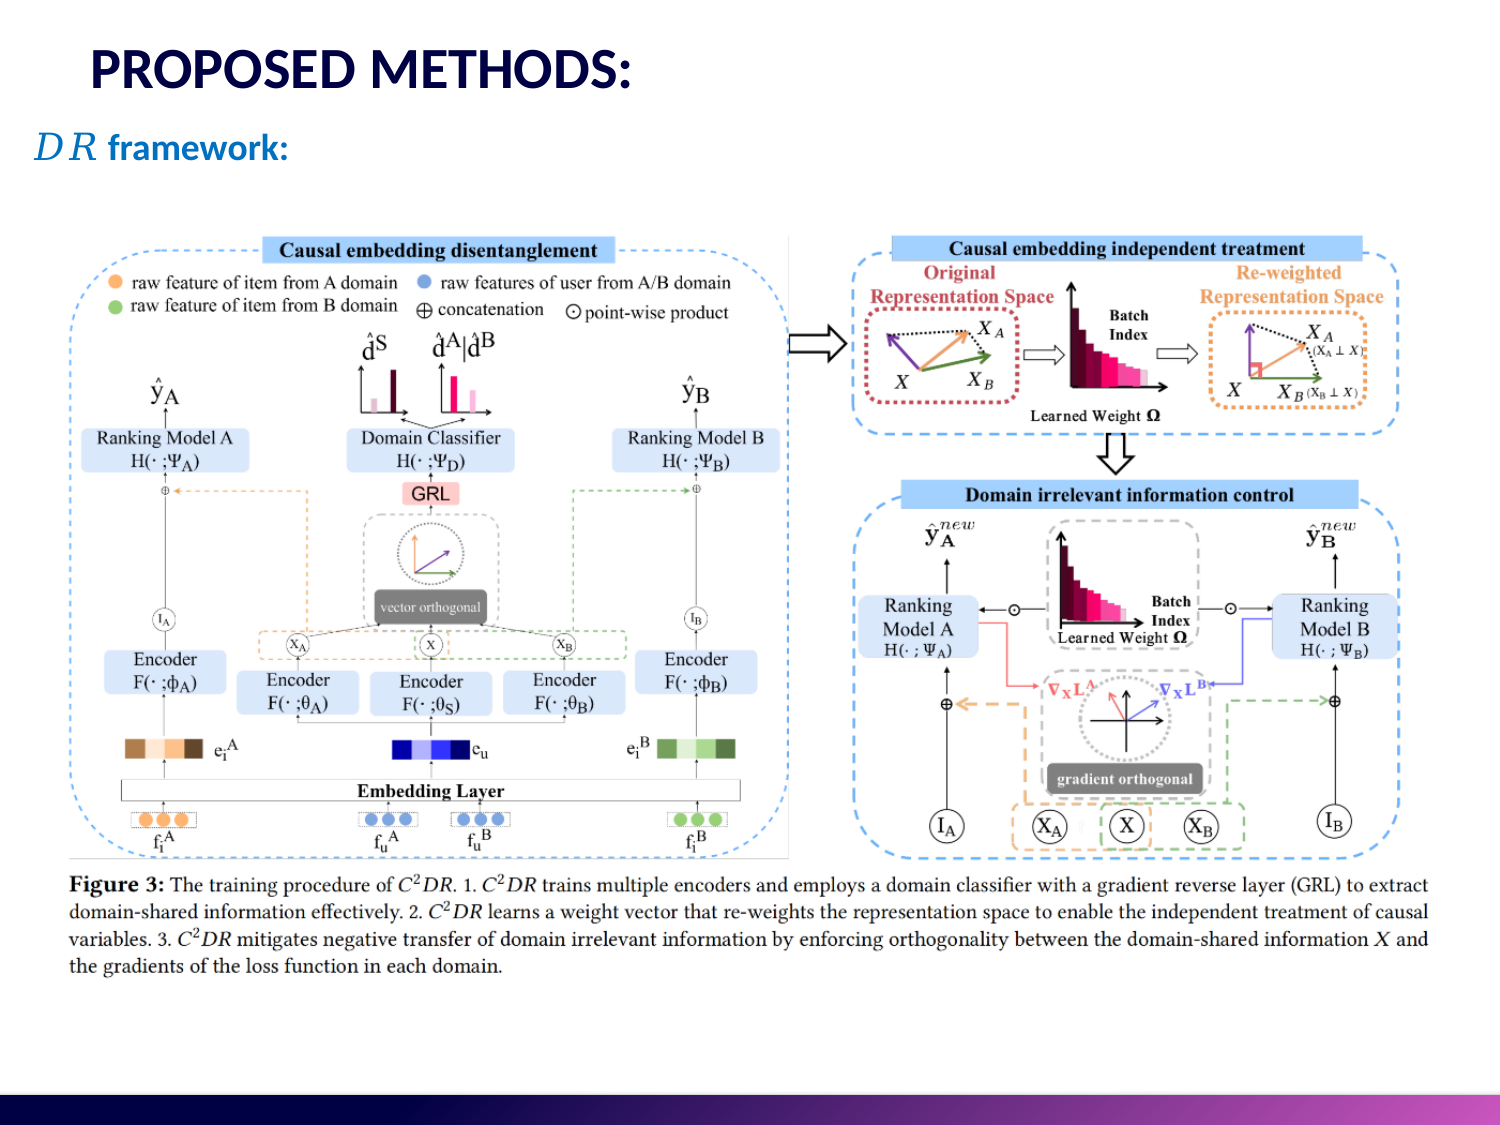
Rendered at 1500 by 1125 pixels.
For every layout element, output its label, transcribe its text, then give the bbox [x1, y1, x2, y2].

title Proposed methods: [75, 0, 1384, 130]
text_box [0, 1094, 1500, 1125]
picture [0, 194, 1471, 990]
